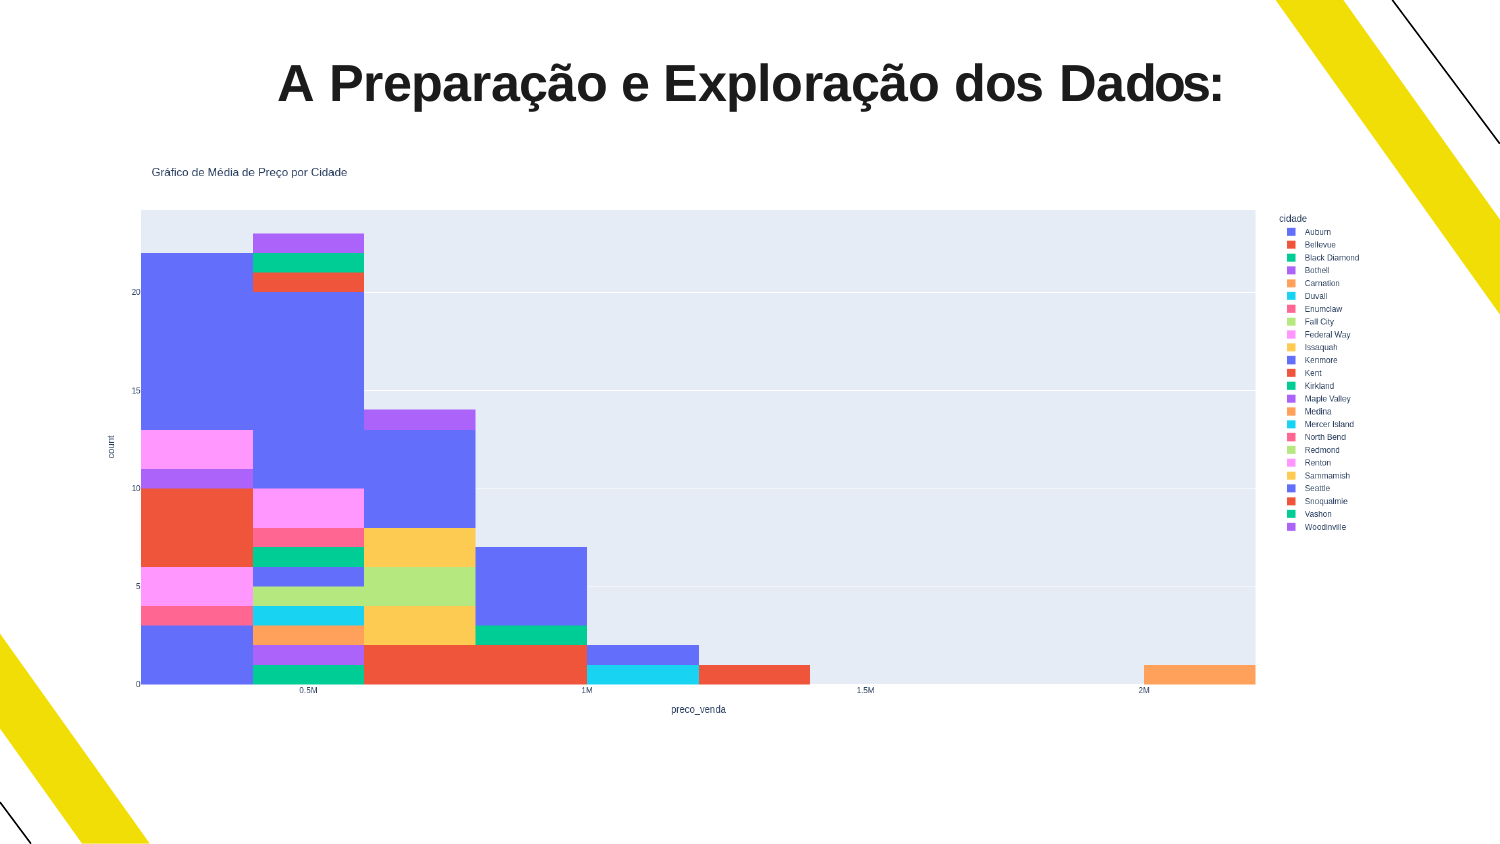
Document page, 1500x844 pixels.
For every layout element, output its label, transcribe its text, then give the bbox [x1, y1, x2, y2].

title A Preparação e Exploração dos Dados: [275, 46, 1244, 140]
picture [87, 141, 1373, 738]
